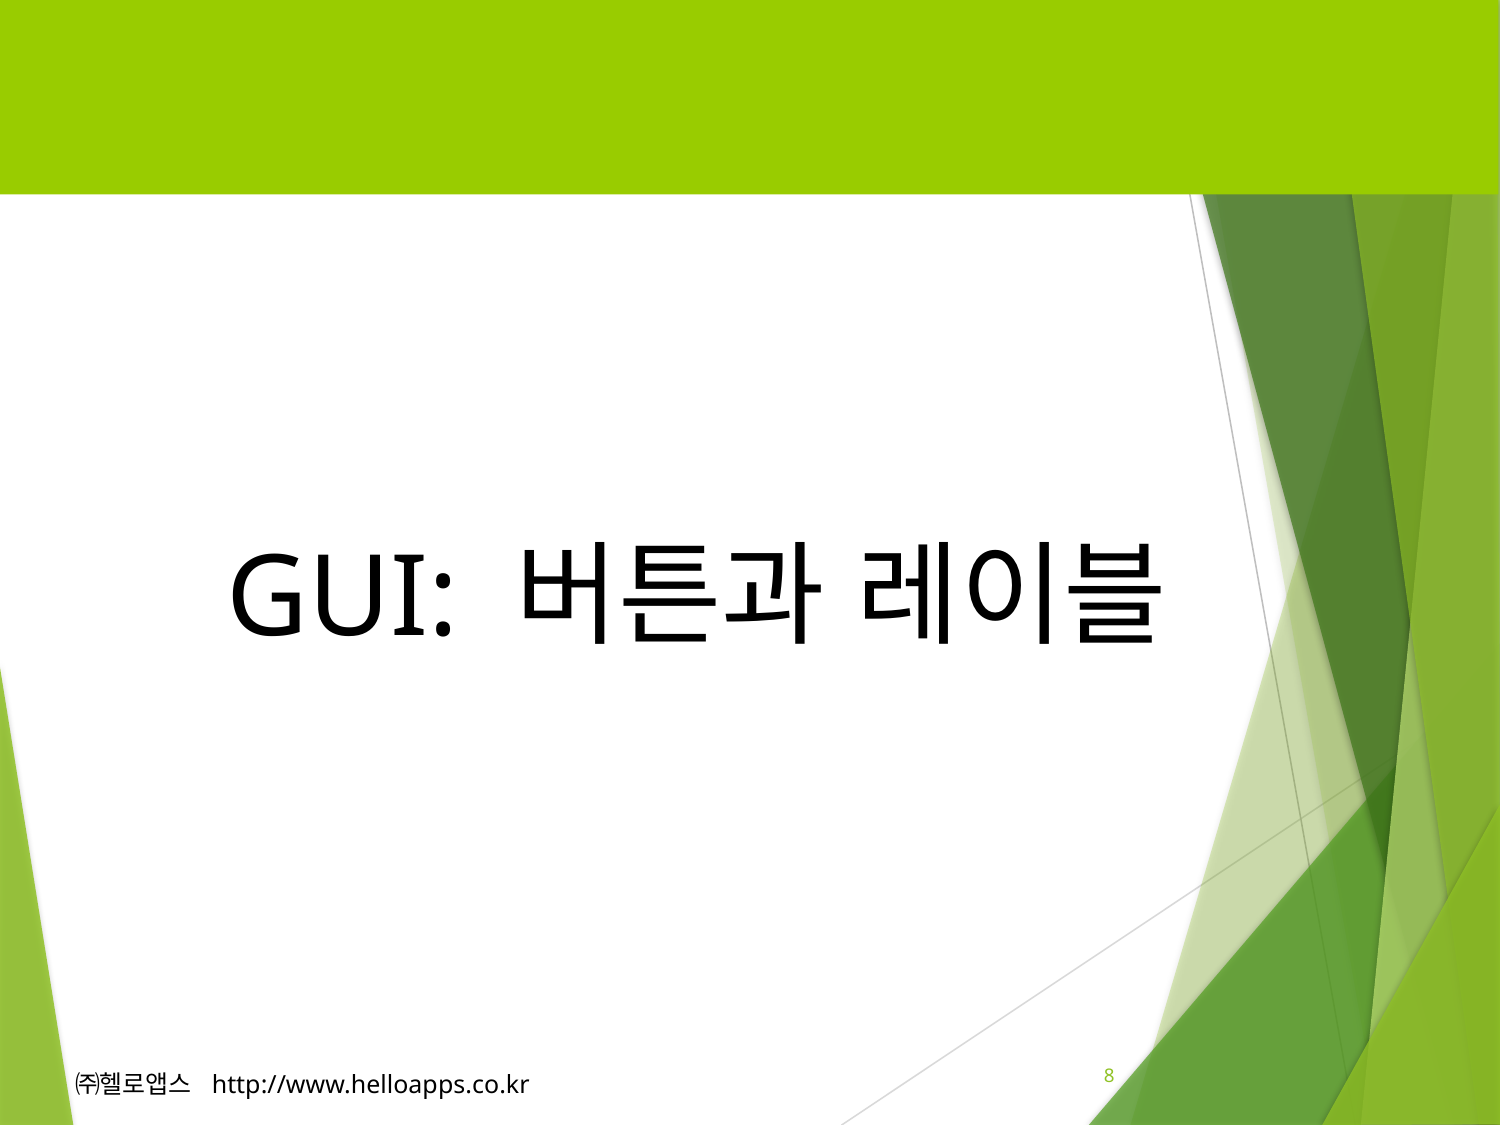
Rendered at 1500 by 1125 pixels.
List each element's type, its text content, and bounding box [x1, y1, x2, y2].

text_box GUI: 버튼과 레이블 [211, 515, 1183, 665]
slide_number 8 [1045, 1046, 1130, 1107]
